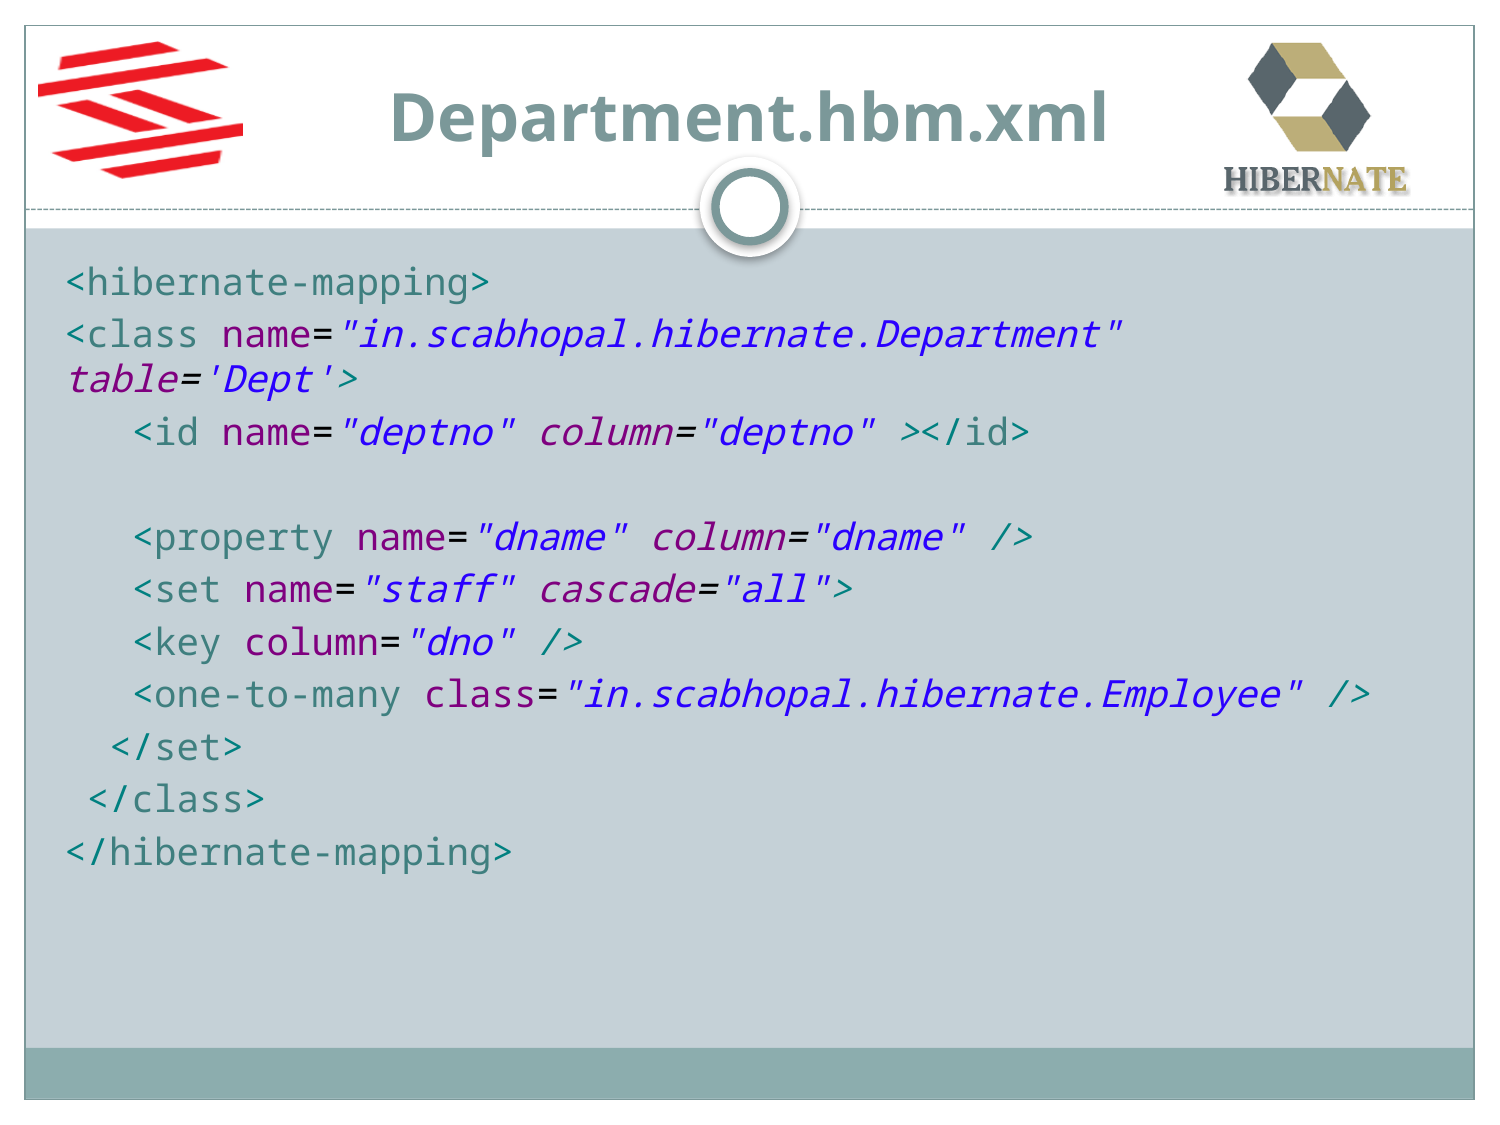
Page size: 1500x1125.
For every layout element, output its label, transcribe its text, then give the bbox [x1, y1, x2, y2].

picture [1223, 42, 1411, 197]
title Department.hbm.xml [237, 37, 1450, 162]
list <hibernate-mapping> <class name="in.scabhopal.hibernate.Department" table='Dept'> <id name="deptno" column="deptno" ></id> <property name="dname" column="dname" /> <set name="staff" cascade="all"> <key column="dno" /> <one-to-many class="in.scabhopal.hibernate.Employee" /> </set> </class> </hibernate-mapping> [49, 250, 1445, 1001]
picture [37, 40, 243, 185]
